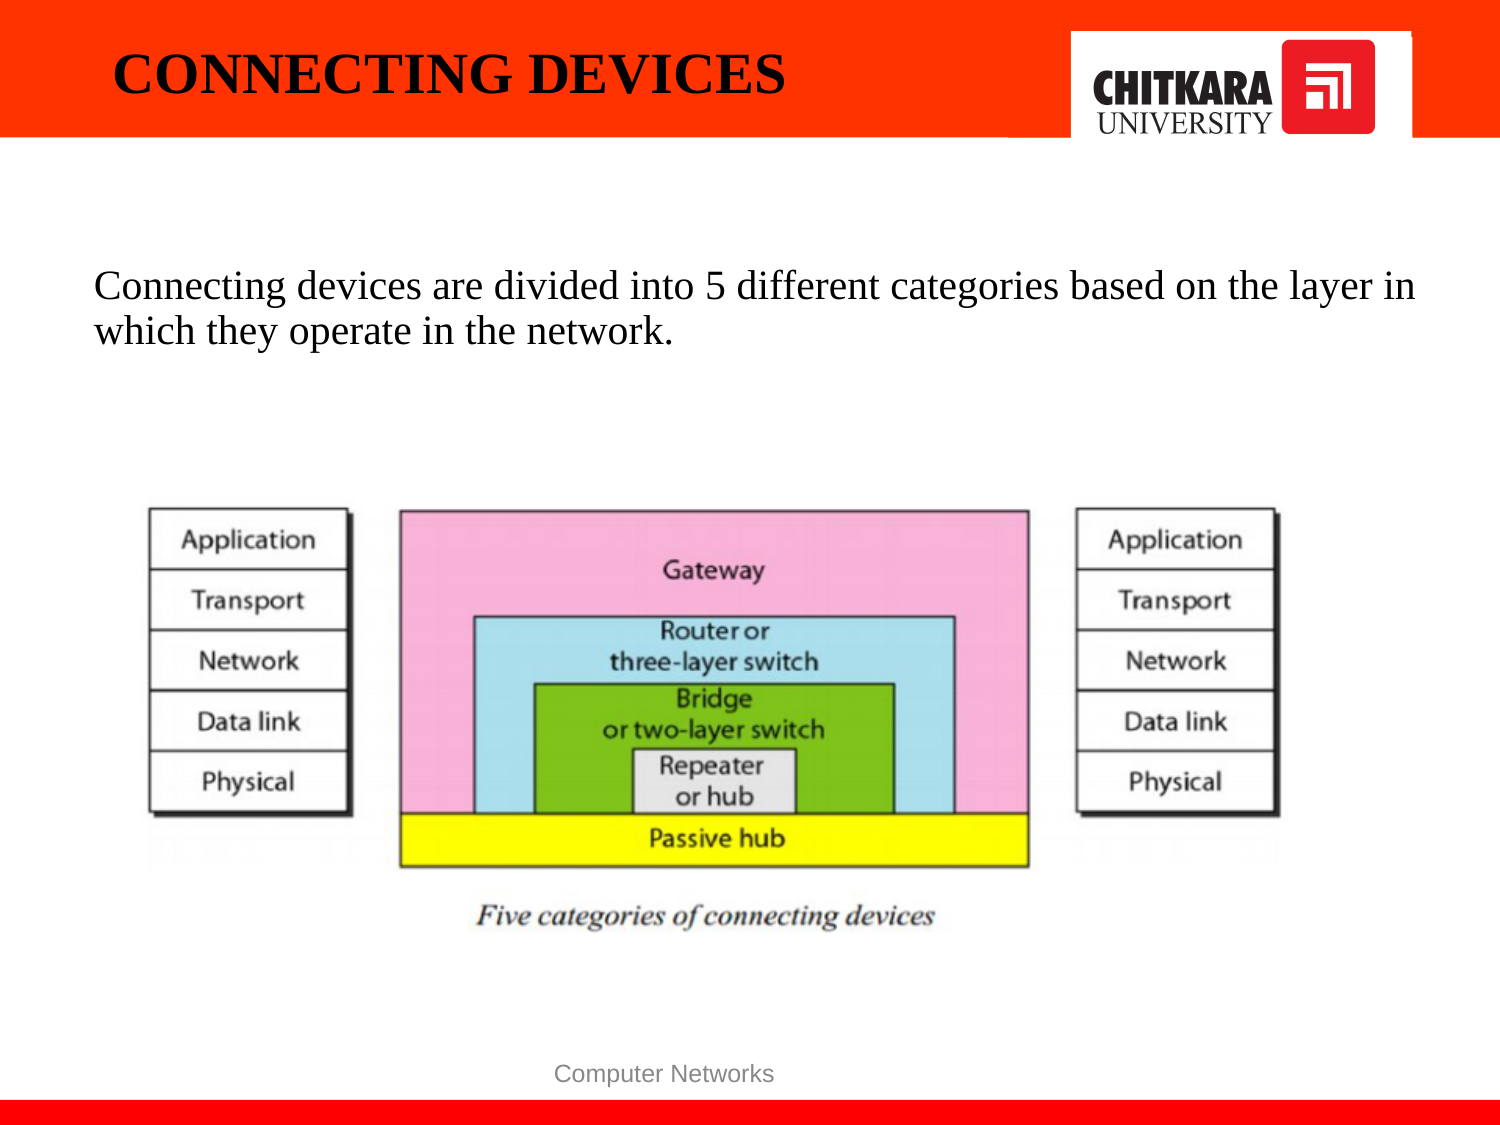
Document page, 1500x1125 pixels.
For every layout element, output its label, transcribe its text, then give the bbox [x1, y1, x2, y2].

picture [1074, 37, 1390, 138]
list Connecting devices are divided into 5 different categories based on the layer in which they operate in the network. [75, 263, 1425, 916]
picture [127, 475, 1300, 950]
footer Computer Networks [57, 1042, 1425, 1103]
title CONNECTING DEVICES [0, 0, 900, 150]
